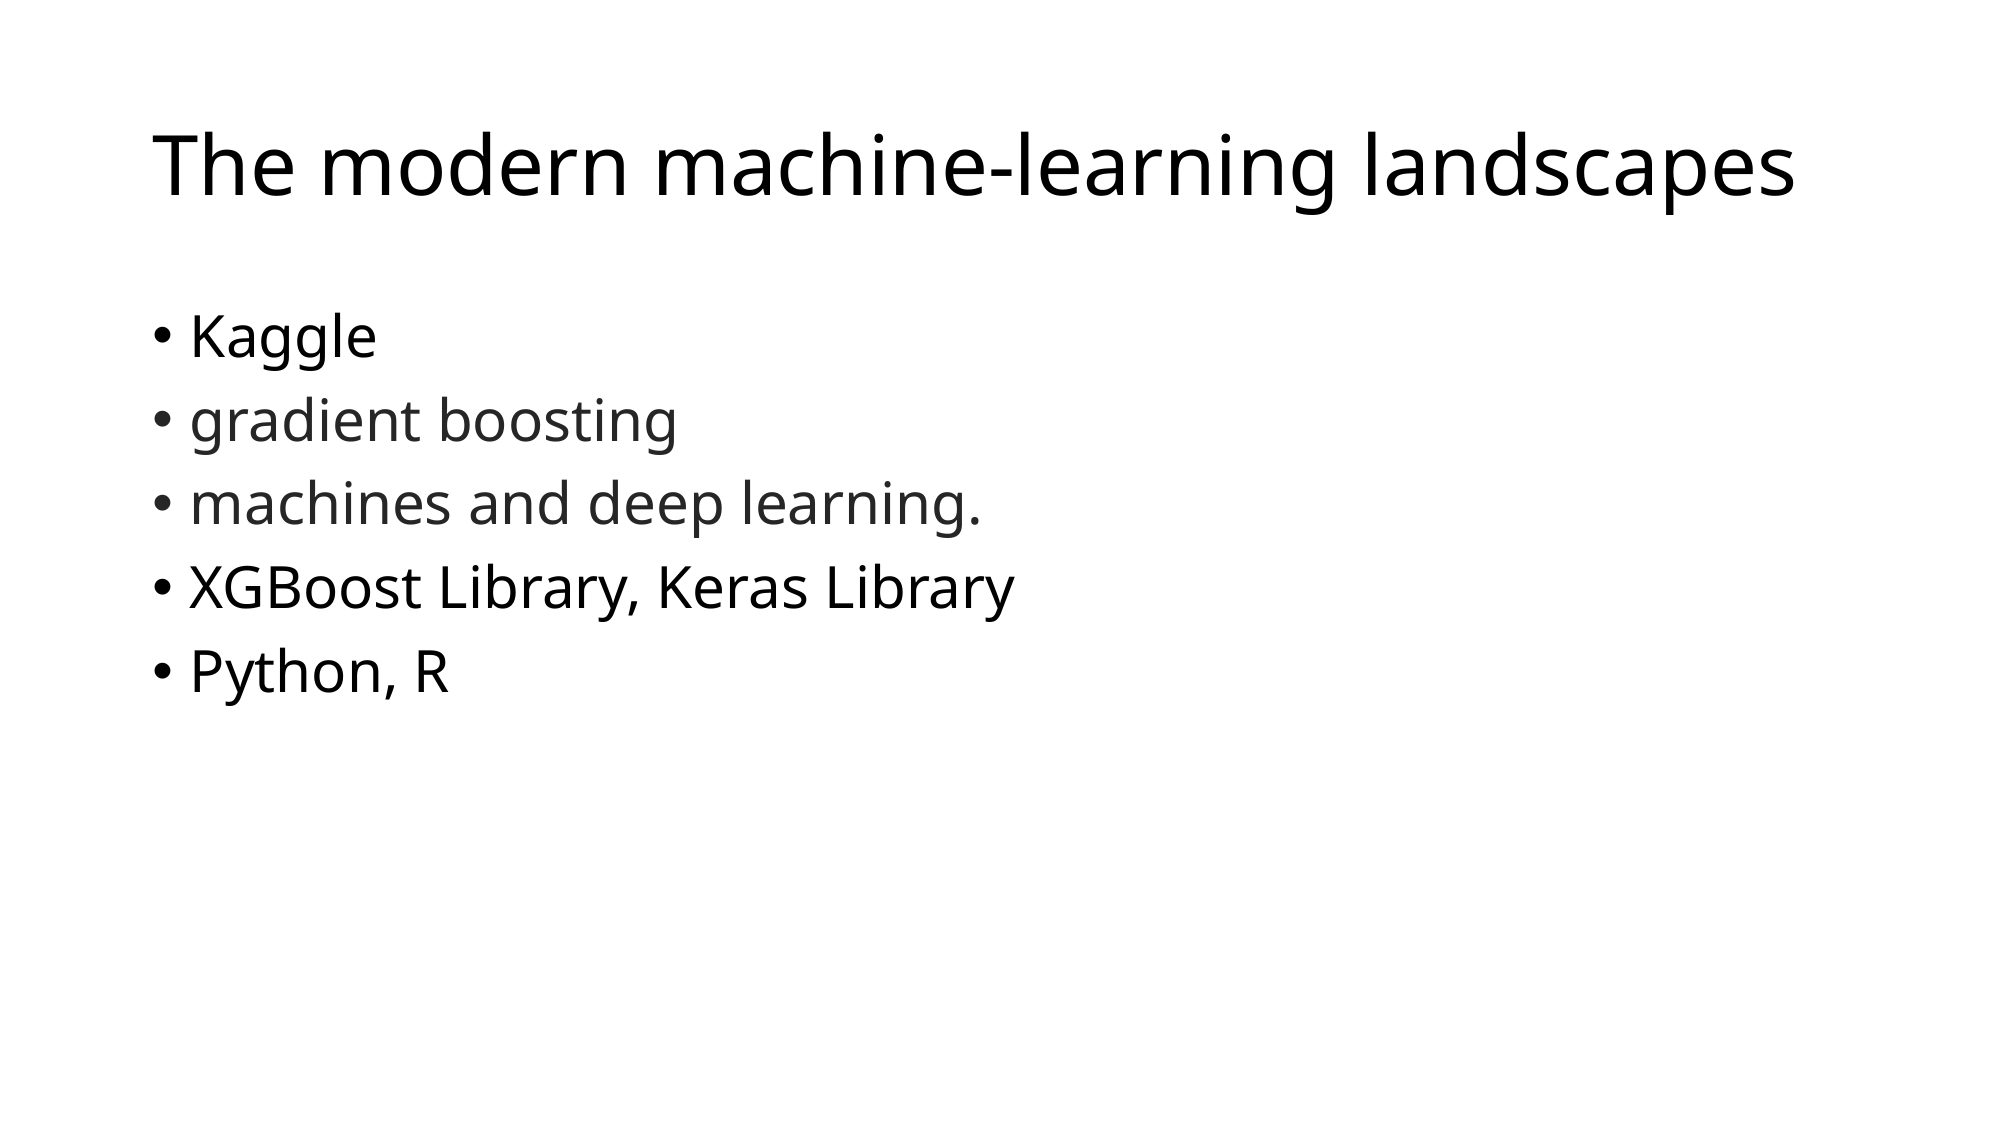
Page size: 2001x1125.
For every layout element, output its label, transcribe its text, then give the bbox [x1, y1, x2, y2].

list Kaggle gradient boosting machines and deep learning. XGBoost Library, Keras Library Python, R [137, 299, 1863, 1014]
title The modern machine-learning landscapes [137, 59, 1863, 278]
